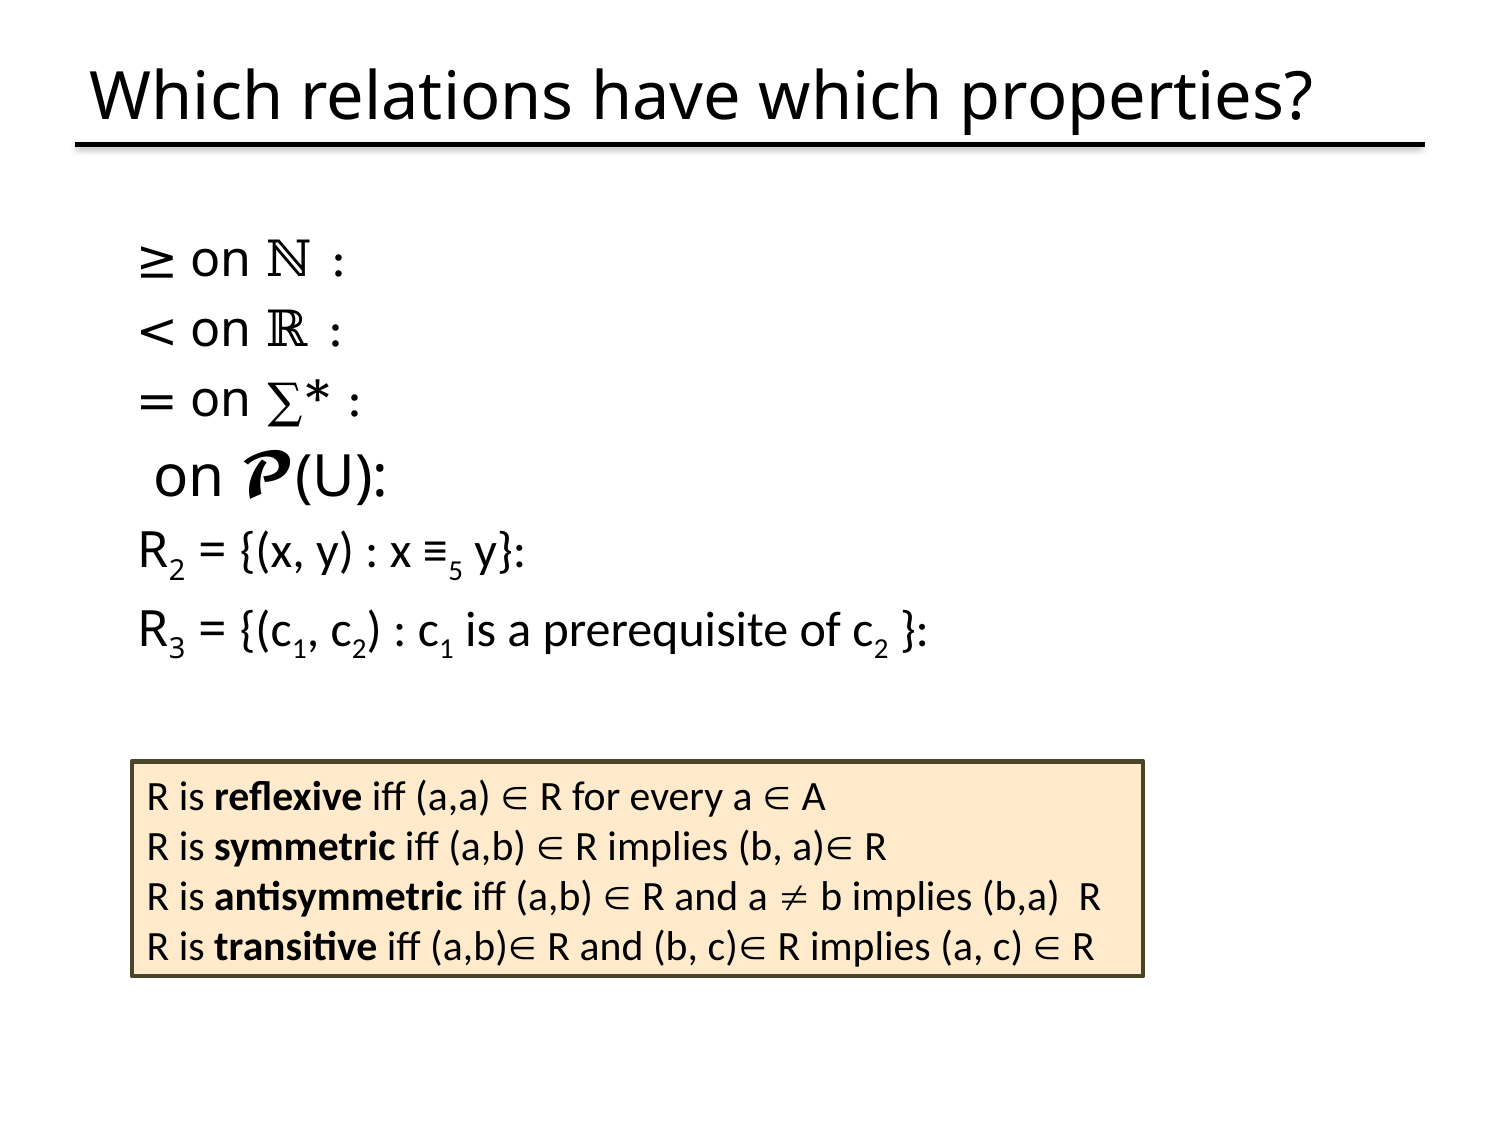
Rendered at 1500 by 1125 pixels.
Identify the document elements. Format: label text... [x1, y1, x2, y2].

title Which relations have which properties? [75, 45, 1425, 145]
